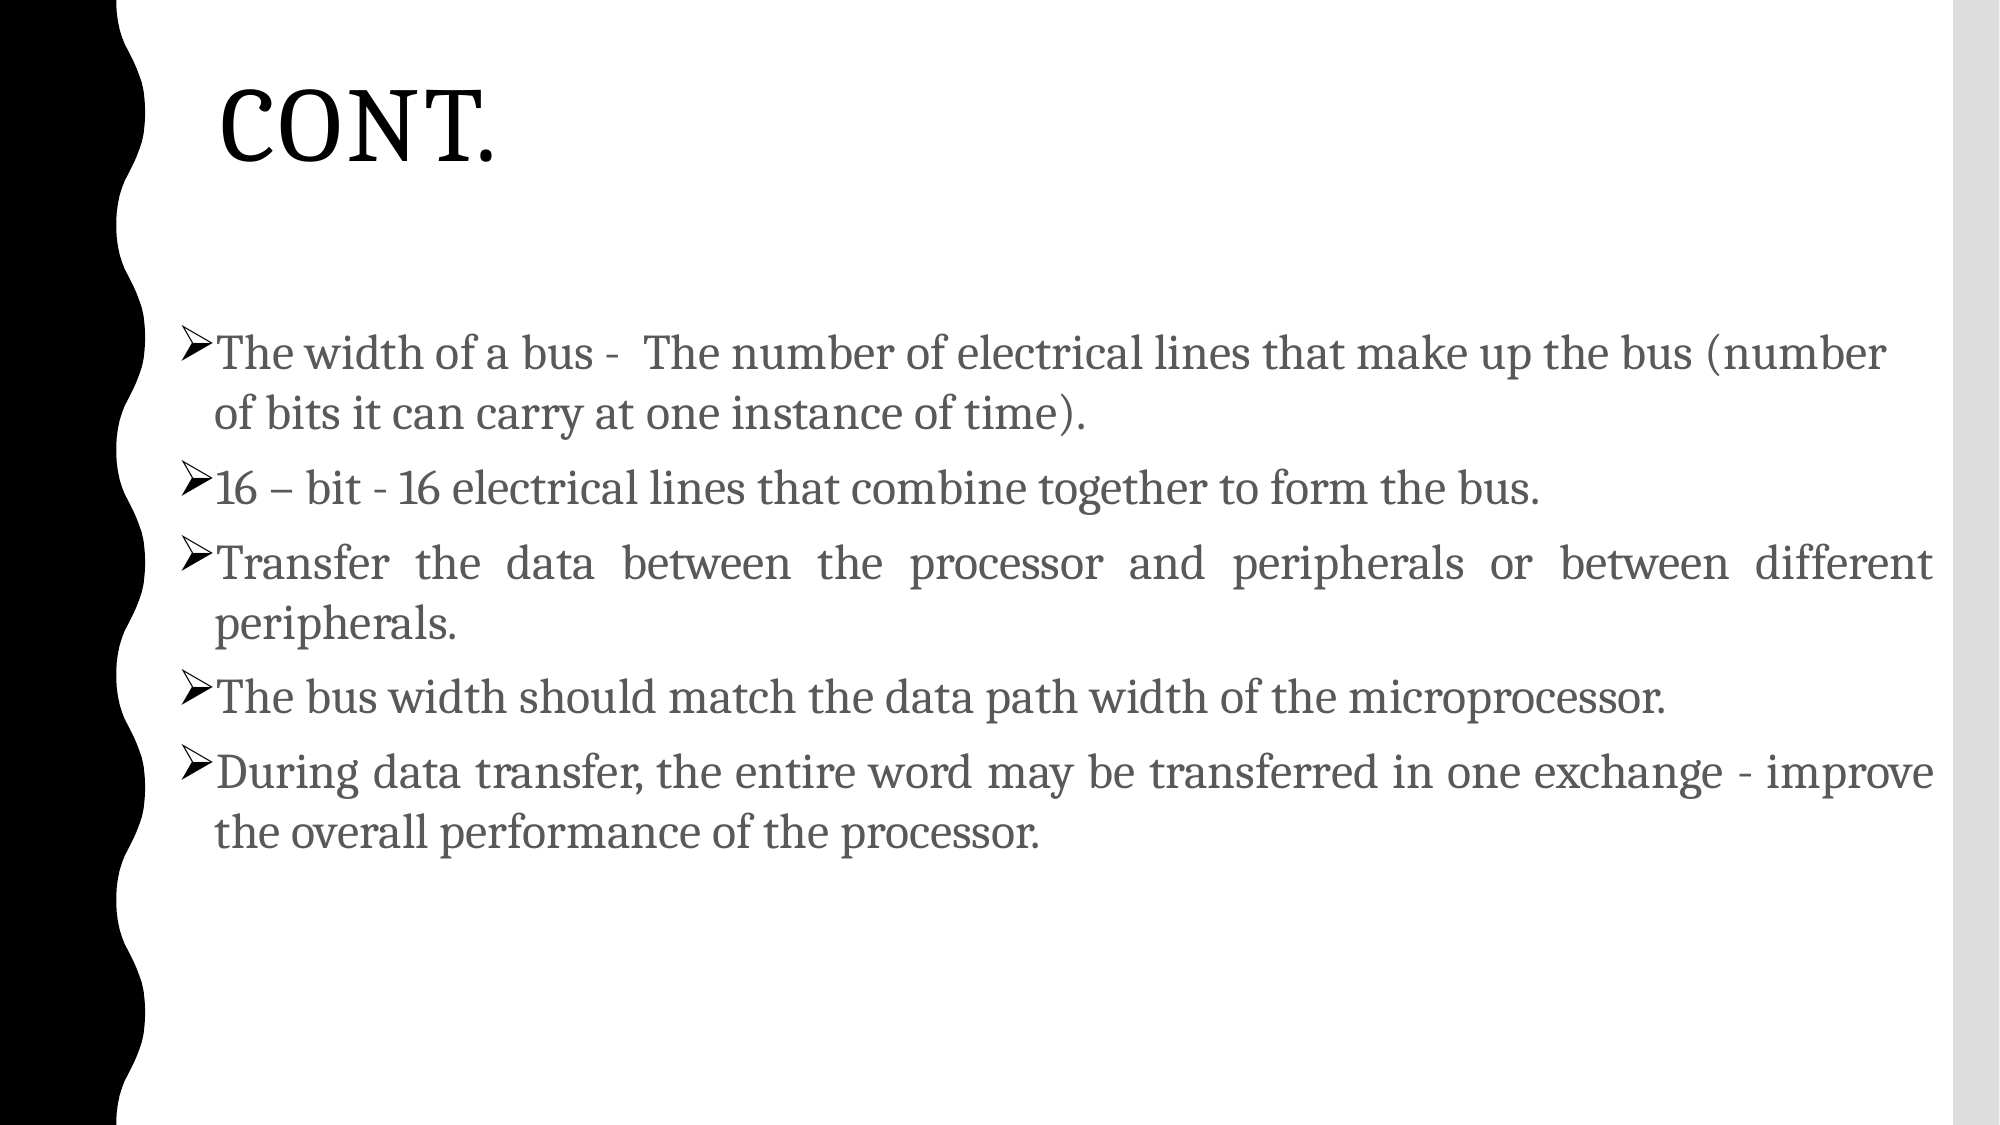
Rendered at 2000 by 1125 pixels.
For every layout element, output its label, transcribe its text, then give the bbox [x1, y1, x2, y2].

title Cont. [205, 62, 1875, 308]
list The width of a bus - The number of electrical lines that make up the bus (number of bits it can carry at one instance of time). 16 – bit - 16 electrical lines that combine together to form the bus. Transfer the data between the processor and peripherals or between different peripherals. The bus width should match the data path width of the microprocessor. During data transfer, the entire word may be transferred in one exchange - improve the overall performance of the processor. [162, 312, 1950, 973]
